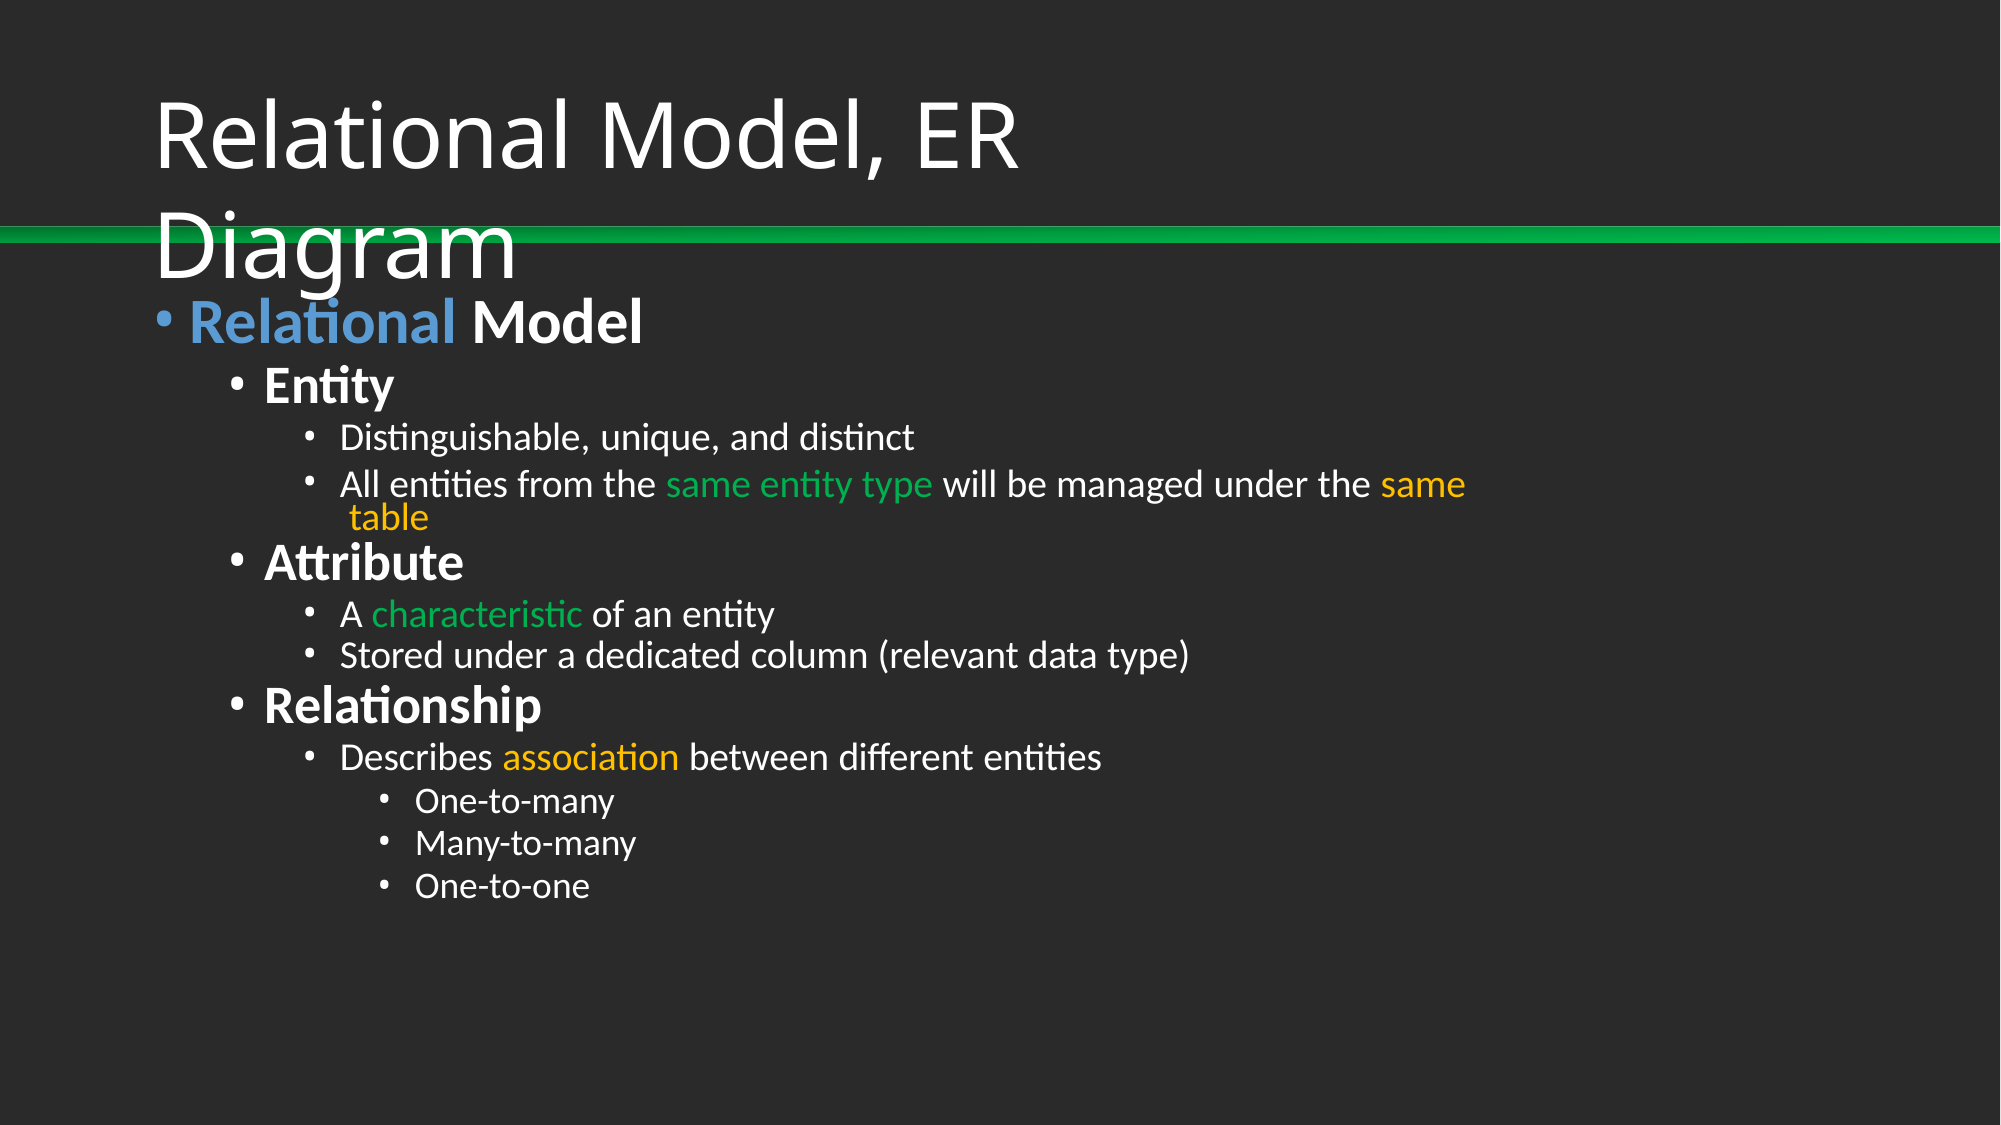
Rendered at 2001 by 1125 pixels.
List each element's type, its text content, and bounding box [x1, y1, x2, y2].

picture [1226, 226, 2000, 243]
text_box Relational Model Entity Distinguishable, unique, and distinct All entities from the same entity type will be managed under the same table Attribute A characteristic of an entity Stored under a dedicated column (relevant data type) Relationship Describes association between different entities One-to-many Many-to-many One-to-one [150, 281, 1475, 907]
title Relational Model, ER Diagram [150, 74, 1226, 281]
picture [0, 226, 150, 243]
